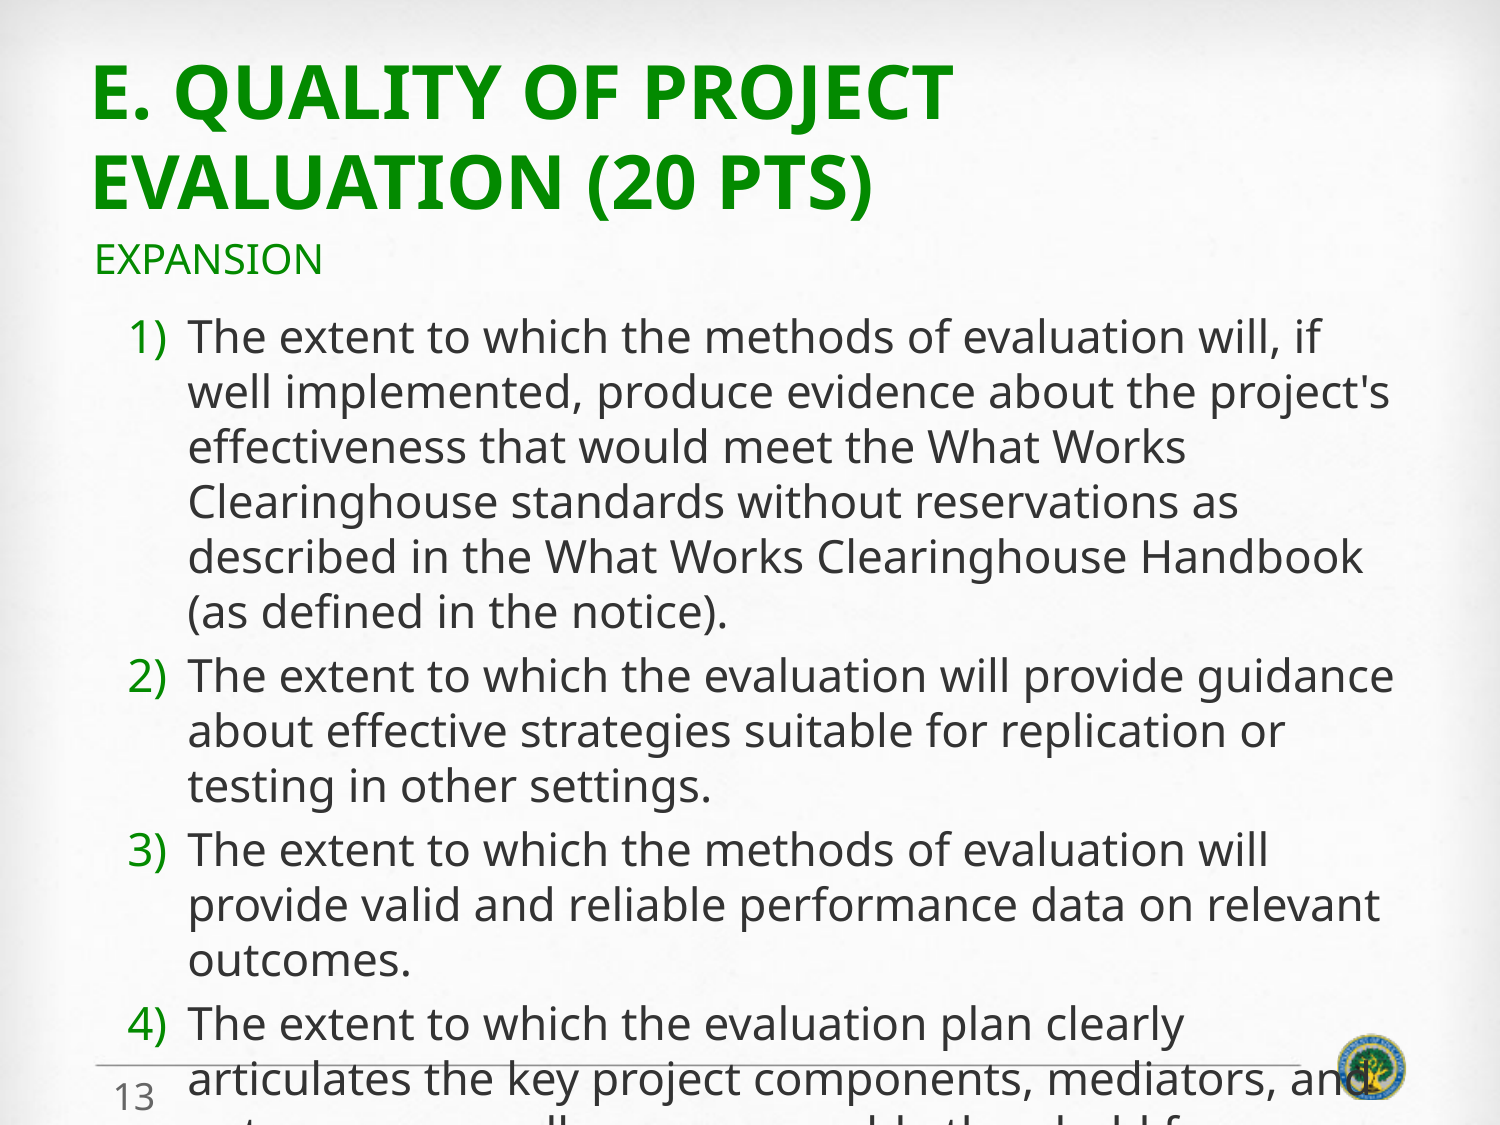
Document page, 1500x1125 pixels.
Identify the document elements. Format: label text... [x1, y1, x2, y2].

list The extent to which the methods of evaluation will, if well implemented, produce evidence about the project's effectiveness that would meet the What Works Clearinghouse standards without reservations as described in the What Works Clearinghouse Handbook (as defined in the notice). The extent to which the evaluation will provide guidance about effective strategies suitable for replication or testing in other settings. The extent to which the methods of evaluation will provide valid and reliable performance data on relevant outcomes. The extent to which the evaluation plan clearly articulates the key project components, mediators, and outcomes, as well as a measurable threshold for acceptable implementation. [75, 308, 1425, 1030]
list Expansion [75, 224, 1425, 308]
slide_number 13 [112, 1065, 200, 1125]
picture [0, 0, 1500, 1125]
title E. Quality of Project Evaluation (20 pts) [75, 37, 1425, 130]
